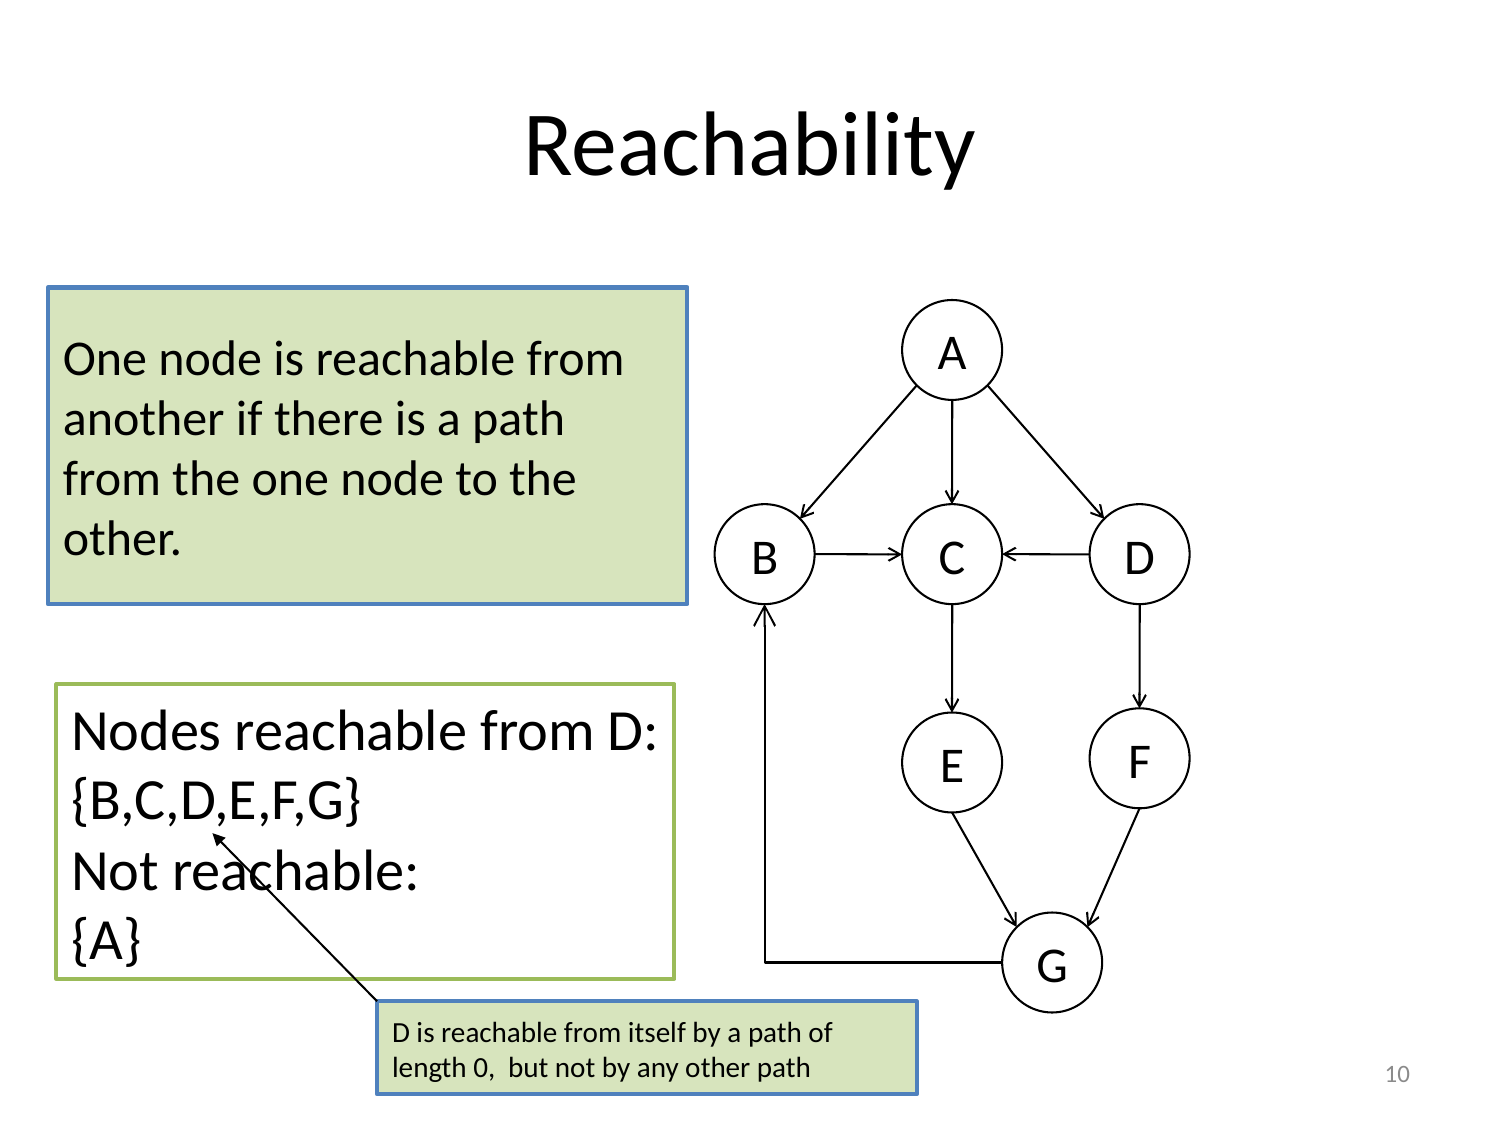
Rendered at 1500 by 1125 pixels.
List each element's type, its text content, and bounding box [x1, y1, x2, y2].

text_box Nodes reachable from D: {B,C,D,E,F,G} Not reachable: {A} [54, 682, 676, 981]
text_box One node is reachable from another if there is a path from the one node to the other. [46, 285, 689, 606]
text_box D is reachable from itself by a path of length 0, but not by any other path [375, 999, 919, 1096]
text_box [212, 832, 378, 1002]
slide_number 10 [1074, 1042, 1425, 1103]
title Reachability [75, 45, 1425, 233]
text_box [714, 299, 1190, 1013]
